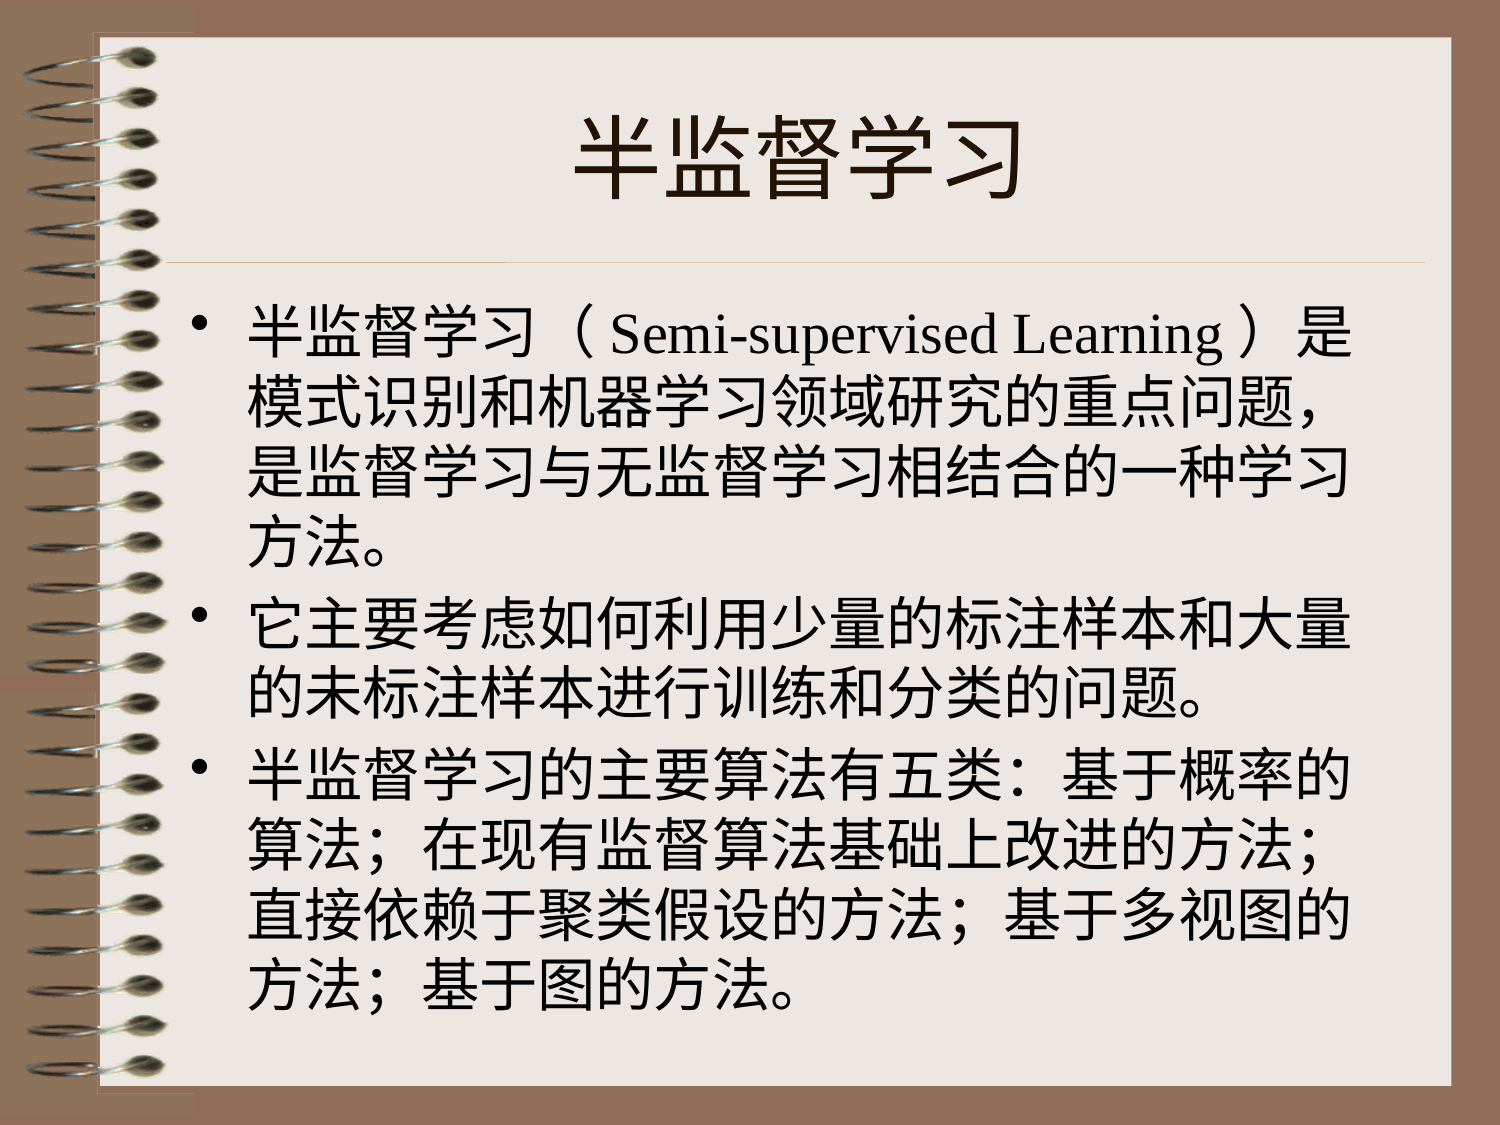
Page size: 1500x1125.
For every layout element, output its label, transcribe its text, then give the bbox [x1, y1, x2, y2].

list 半监督学习（Semi-supervised Learning）是模式识别和机器学习领域研究的重点问题，是监督学习与无监督学习相结合的一种学习方法。 它主要考虑如何利用少量的标注样本和大量的未标注样本进行训练和分类的问题。 半监督学习的主要算法有五类：基于概率的算法；在现有监督算法基础上改进的方法；直接依赖于聚类假设的方法；基于多视图的方法；基于图的方法。 [174, 287, 1378, 963]
title 半监督学习 [174, 62, 1425, 250]
picture [0, 692, 194, 1115]
picture [0, 8, 194, 674]
